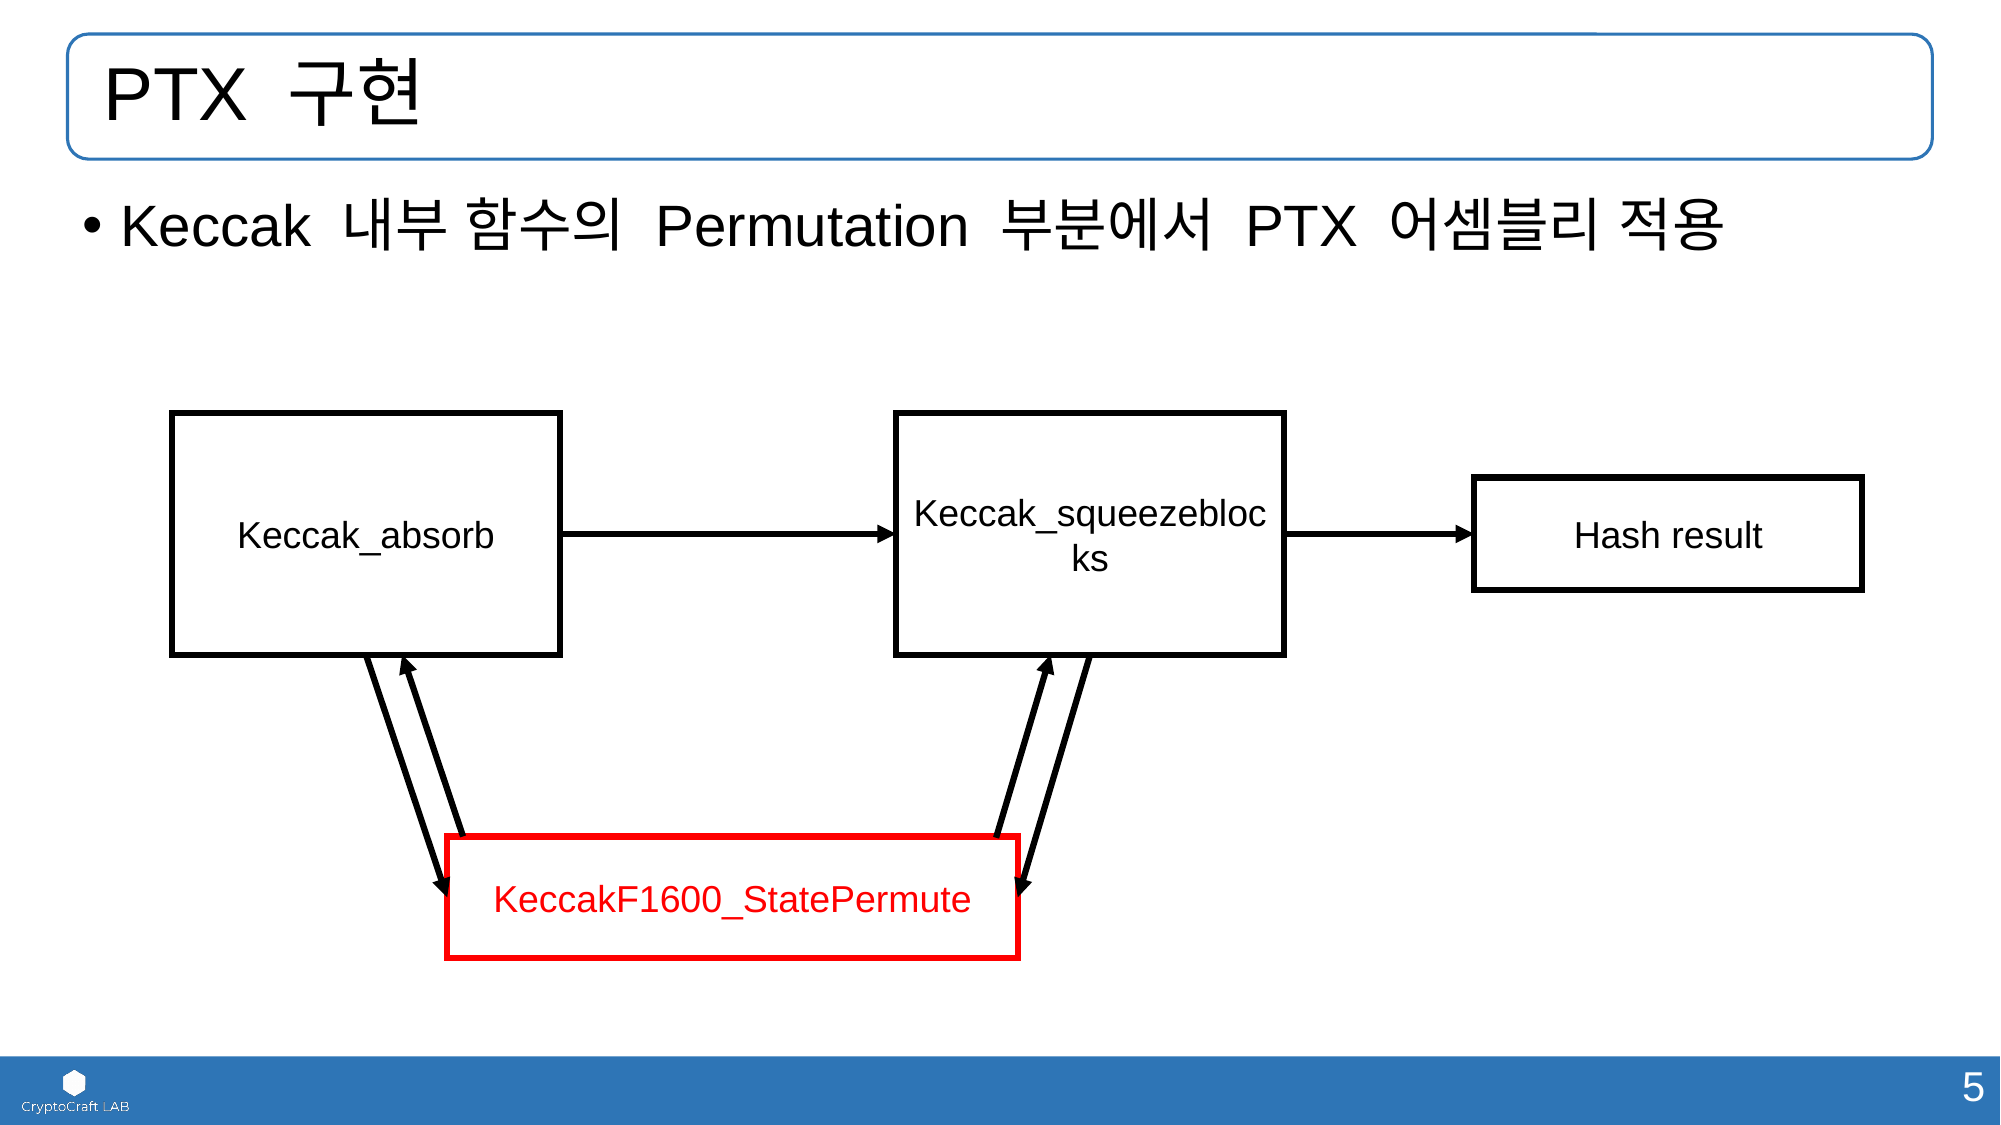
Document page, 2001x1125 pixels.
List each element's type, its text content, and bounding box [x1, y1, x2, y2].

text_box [402, 654, 464, 837]
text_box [366, 655, 448, 898]
text_box Keccak_squeezeblocks [895, 412, 1285, 656]
list Keccak 내부 함수의 Permutation 부분에서 PTX 어셈블리 적용 [67, 189, 1933, 1019]
title PTX 구현 [67, 34, 1933, 160]
text_box Hash result [1473, 476, 1863, 591]
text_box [995, 654, 1051, 838]
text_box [1017, 655, 1091, 898]
picture [13, 1061, 138, 1123]
text_box KeccakF1600_StatePermute [446, 835, 1019, 959]
text_box Keccak_absorb [171, 412, 561, 656]
